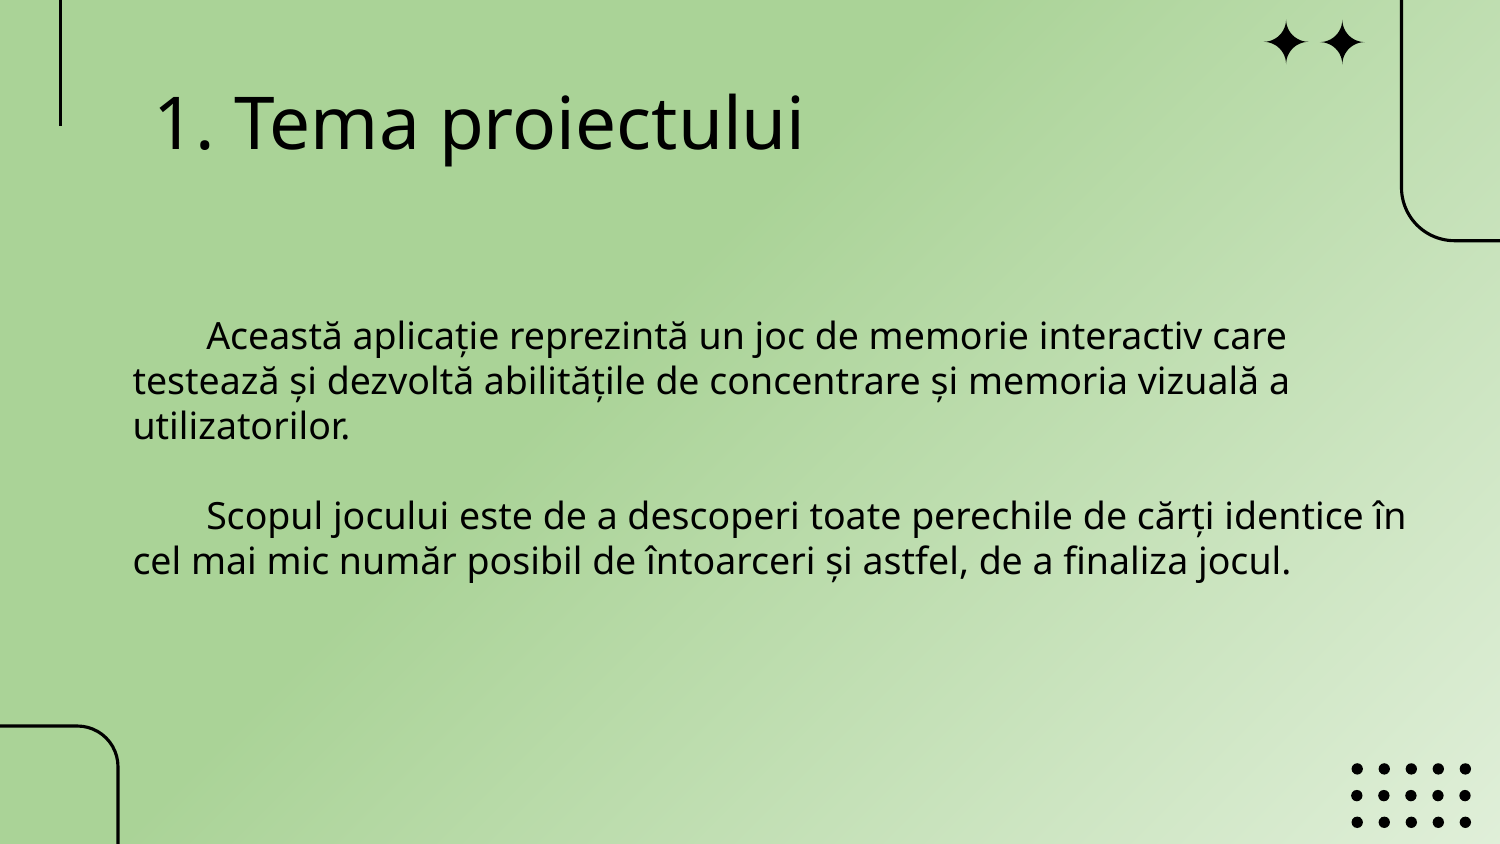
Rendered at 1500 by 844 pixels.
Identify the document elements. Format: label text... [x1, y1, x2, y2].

title 1. Tema proiectului [138, 61, 1403, 156]
text_box Această aplicație reprezintă un joc de memorie interactiv care testează și dezvoltă abilitățile de concentrare și memoria vizuală a utilizatorilor. Scopul jocului este de a descoperi toate perechile de cărți identice în cel mai mic număr posibil de întoarceri și astfel, de a finaliza jocul. [117, 259, 1424, 625]
